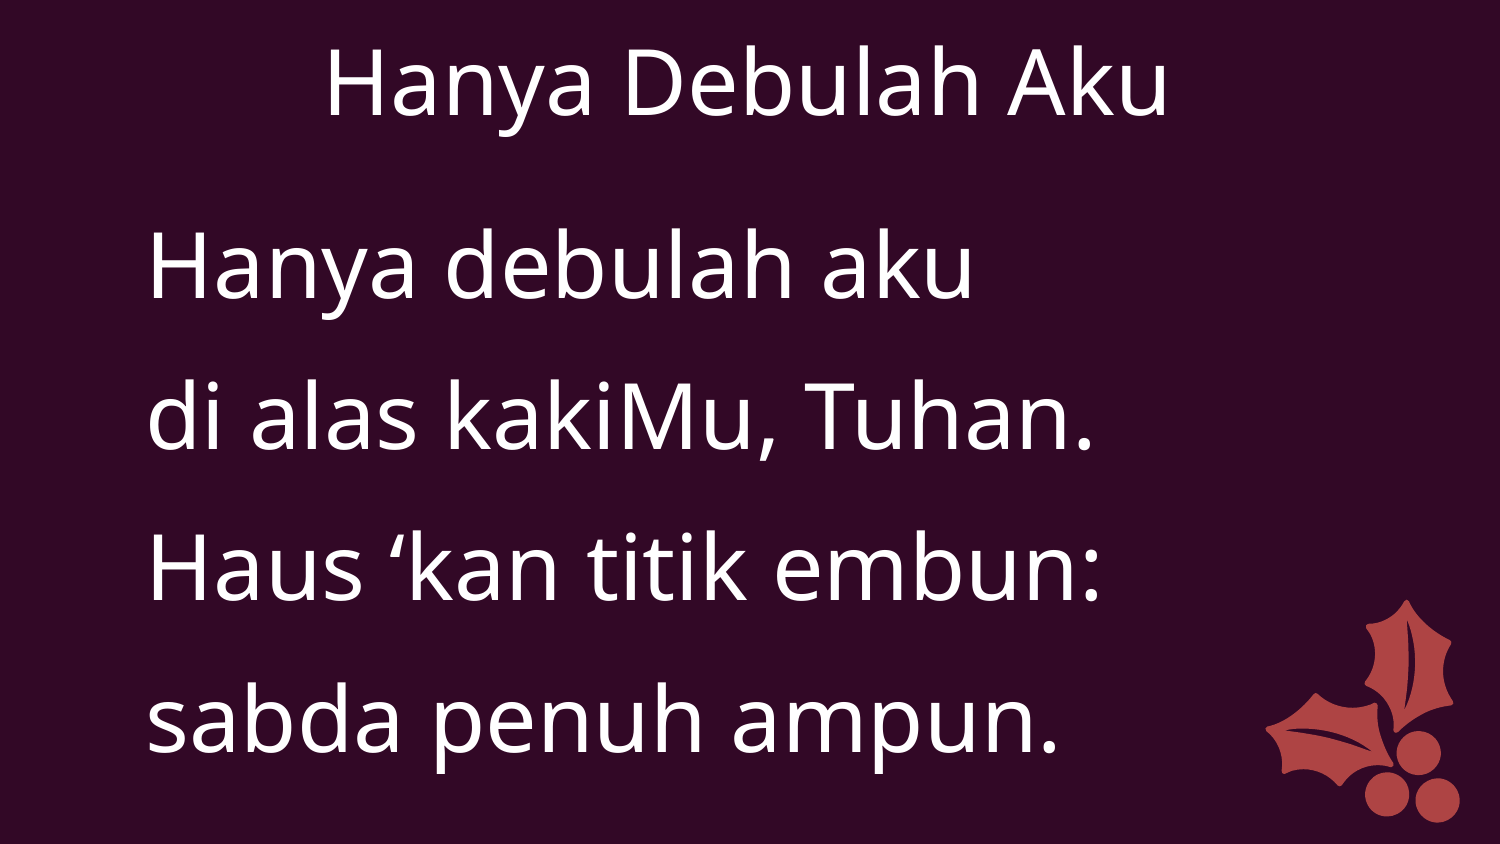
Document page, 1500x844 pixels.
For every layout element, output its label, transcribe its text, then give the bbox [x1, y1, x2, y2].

text_box Hanya debulah aku di alas kakiMu, Tuhan. Haus ‘kan titik embun: sabda penuh ampun. [105, 175, 1342, 771]
text_box Hanya Debulah Aku [39, 0, 1456, 175]
